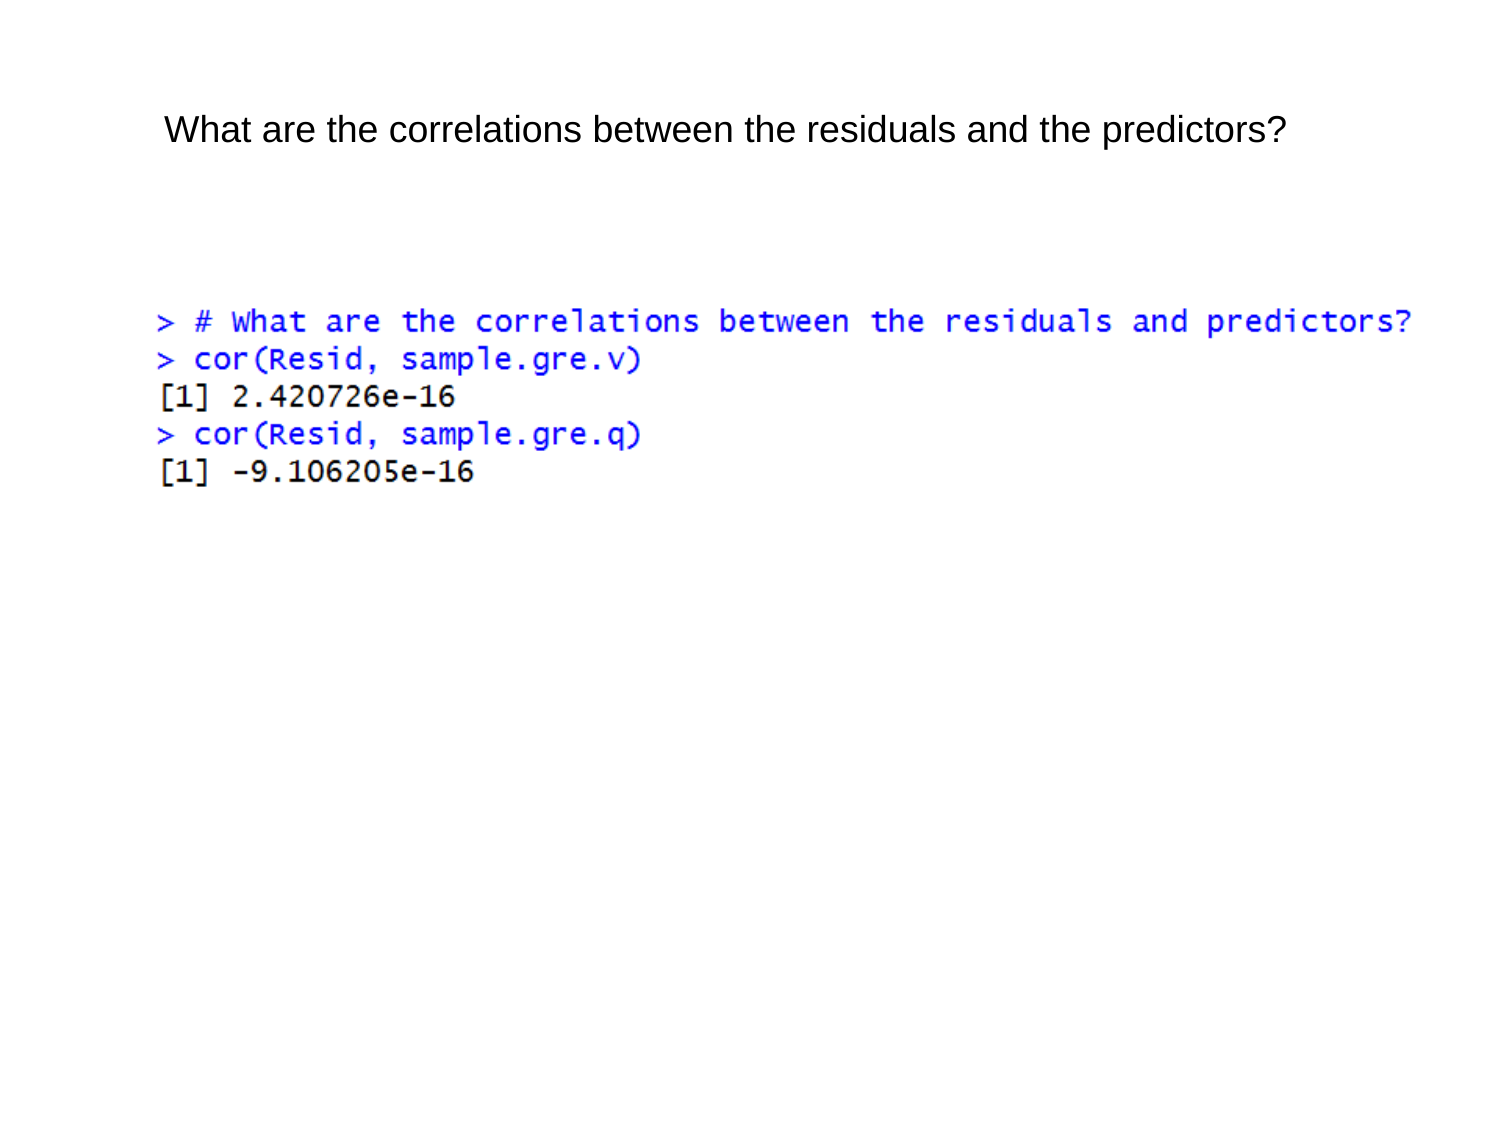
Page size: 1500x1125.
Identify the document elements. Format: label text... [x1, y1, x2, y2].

text_box What are the correlations between the residuals and the predictors? [149, 98, 1329, 158]
picture [149, 303, 1420, 491]
